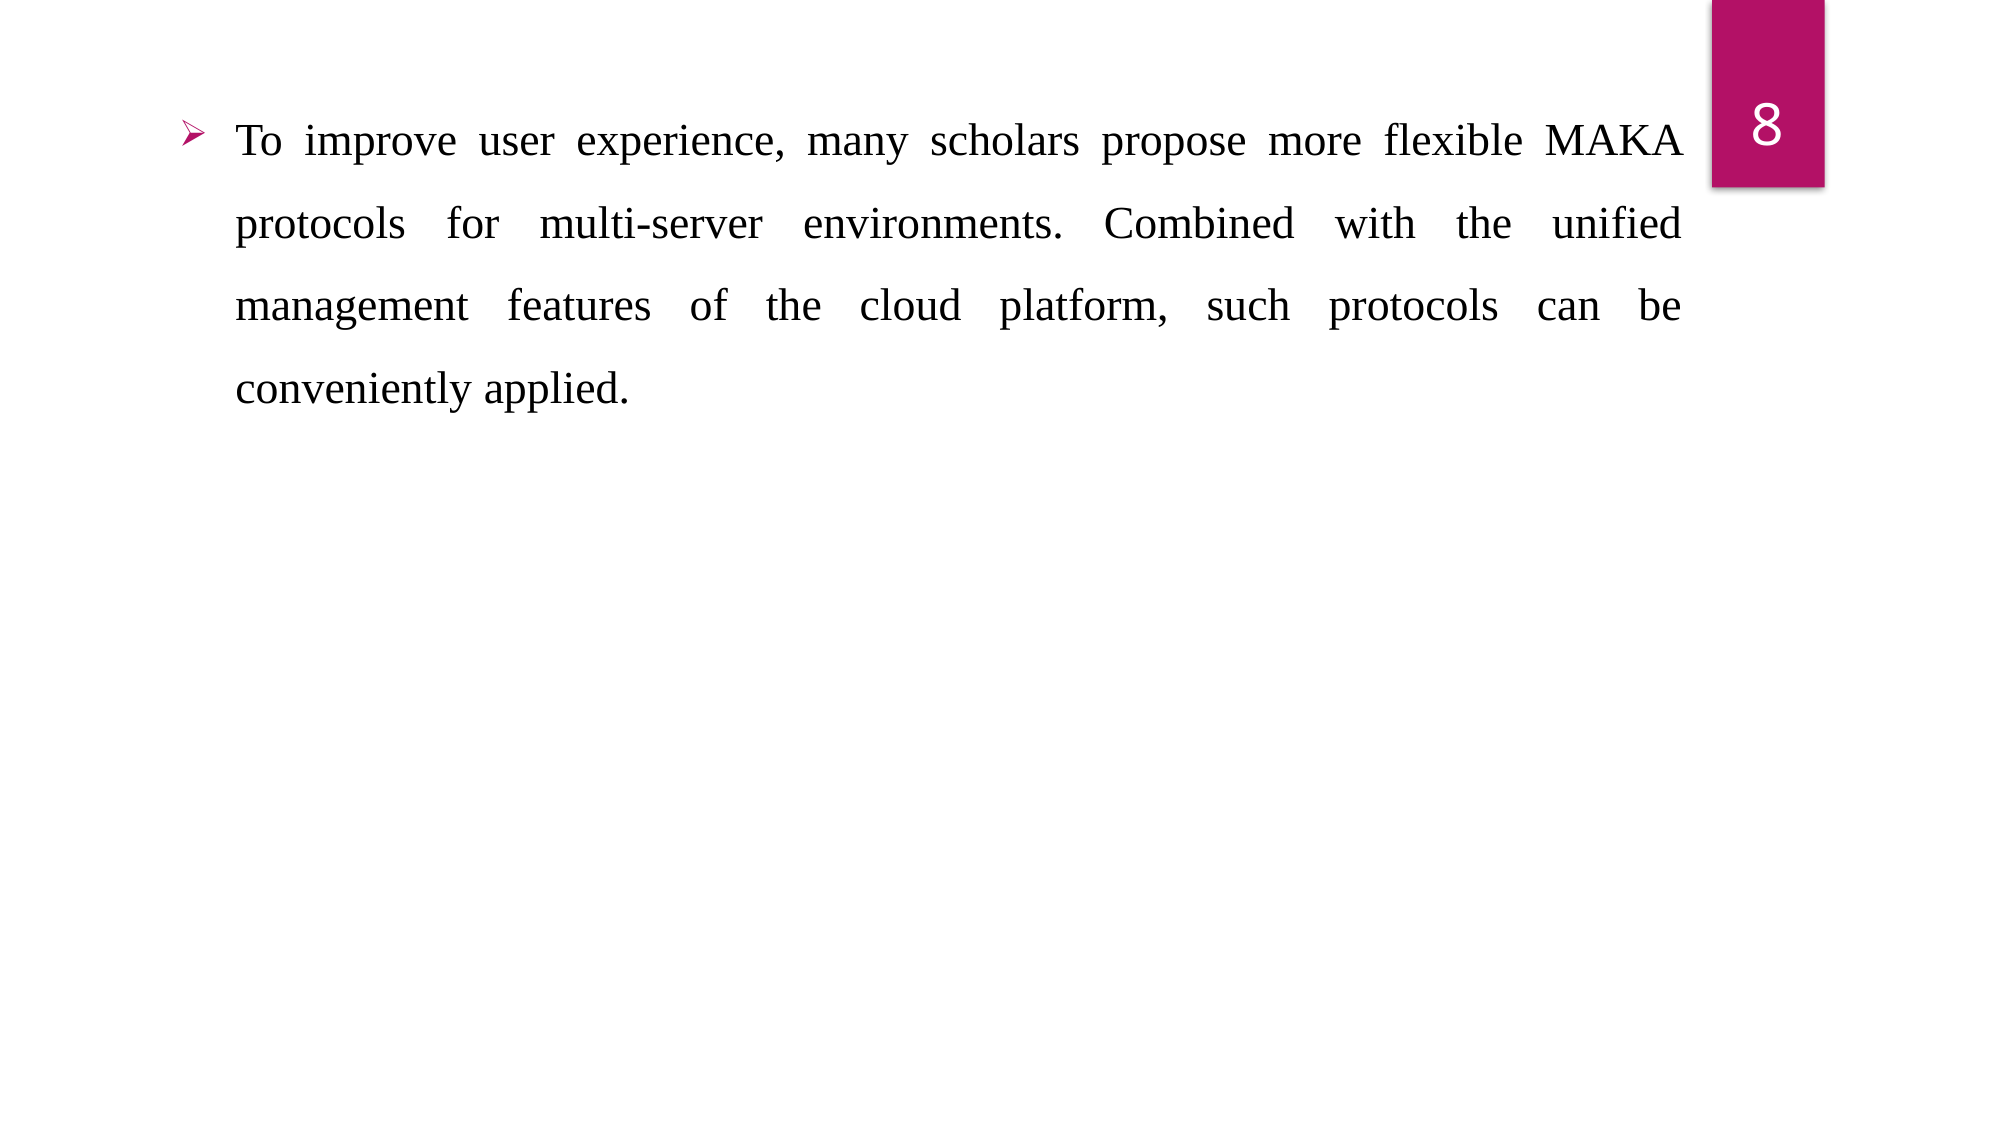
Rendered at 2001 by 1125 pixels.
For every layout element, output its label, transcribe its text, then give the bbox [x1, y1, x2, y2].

list To improve user experience, many scholars propose more flexible MAKA protocols for multi-server environments. Combined with the unified management features of the cloud platform, such protocols can be conveniently applied. [164, 75, 1699, 636]
slide_number 8 [1698, 48, 1836, 175]
